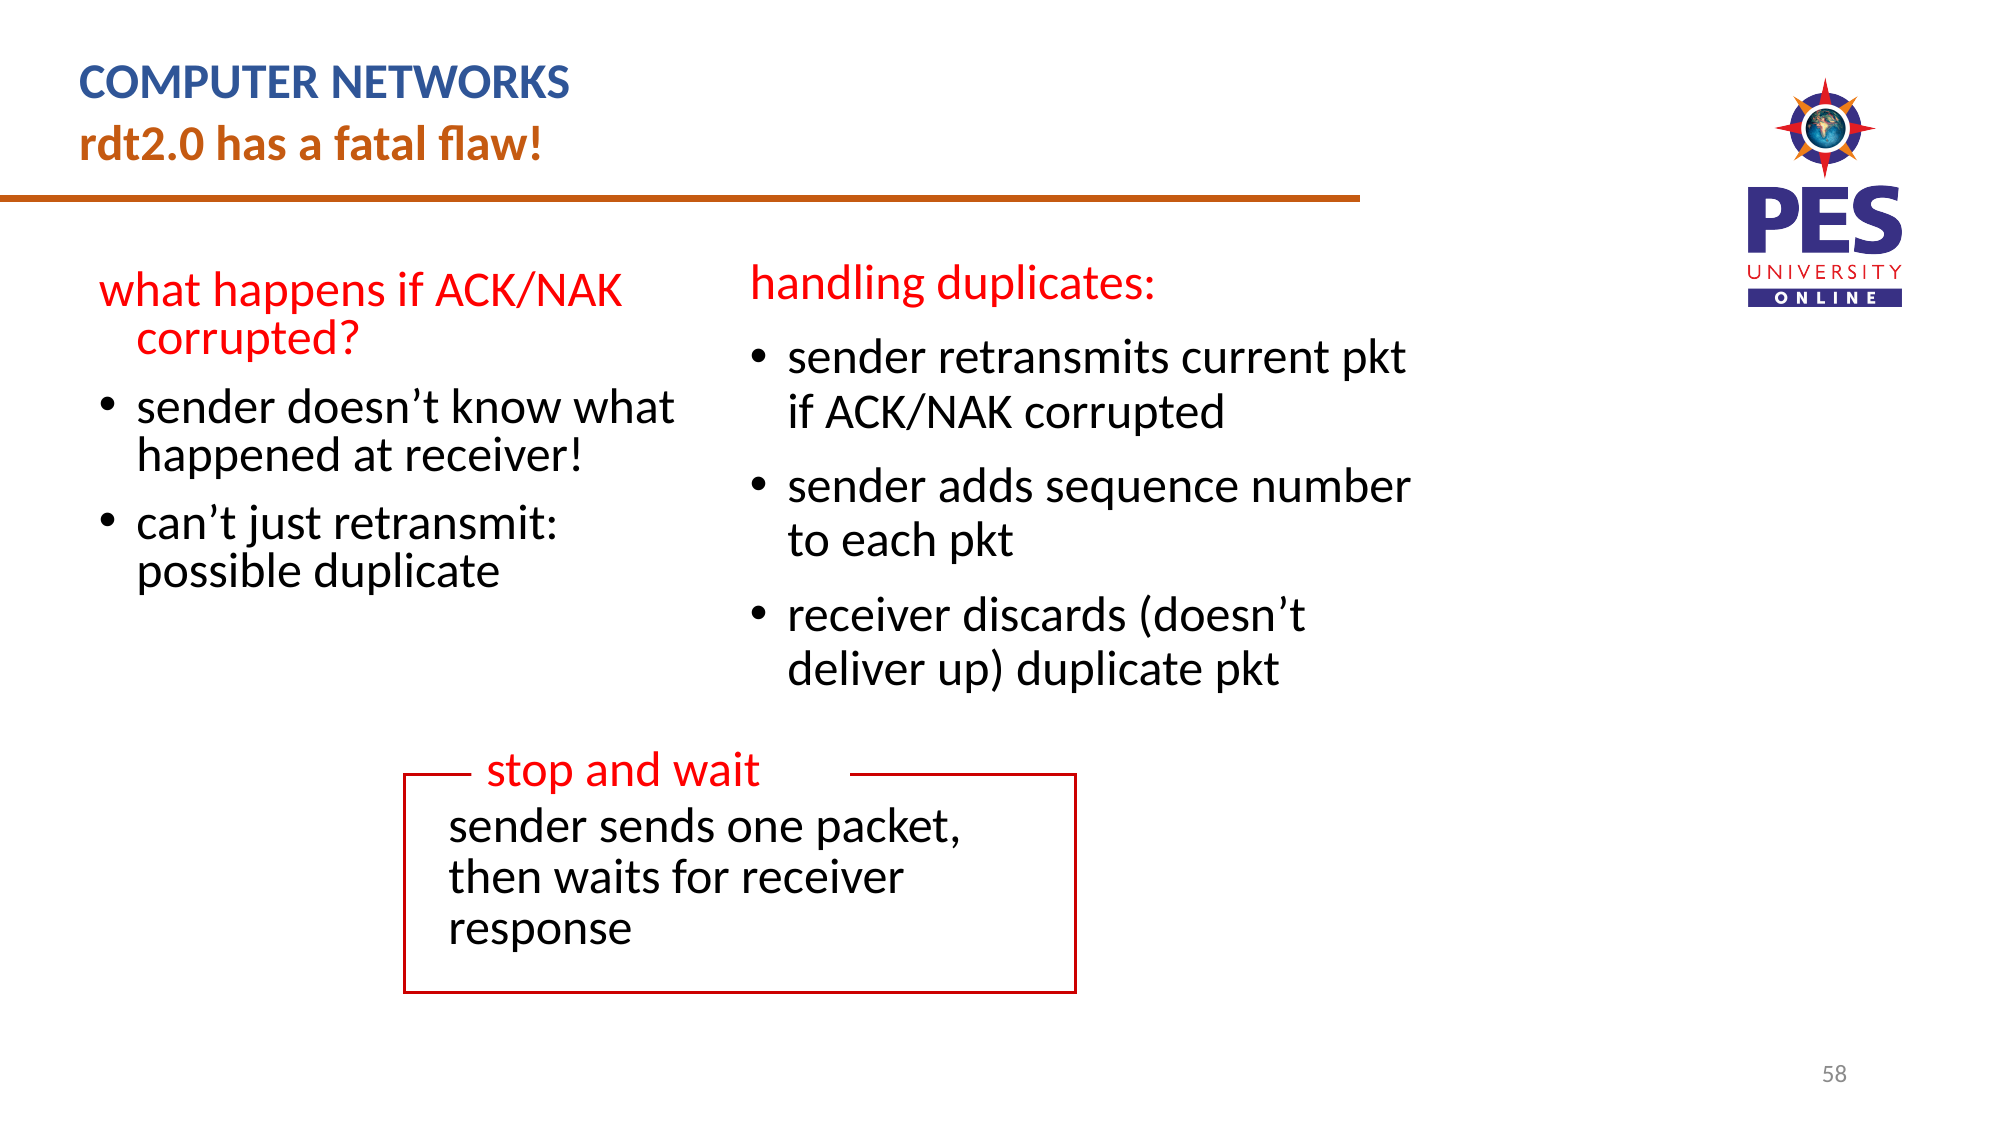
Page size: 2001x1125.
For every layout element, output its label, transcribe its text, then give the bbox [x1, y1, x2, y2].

text_box handling duplicates: sender retransmits current pkt if ACK/NAK corrupted sender adds sequence number to each pkt receiver discards (doesn’t deliver up) duplicate pkt [735, 248, 1459, 669]
slide_number 58 [1412, 1042, 1863, 1103]
text_box what happens if ACK/NAK corrupted? sender doesn’t know what happened at receiver! can’t just retransmit: possible duplicate [83, 260, 736, 1024]
picture [1748, 76, 1902, 307]
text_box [404, 729, 1076, 993]
text_box rdt2.0 has a fatal flaw! [64, 102, 1377, 178]
text_box COMPUTER NETWORKS [64, 41, 1295, 117]
